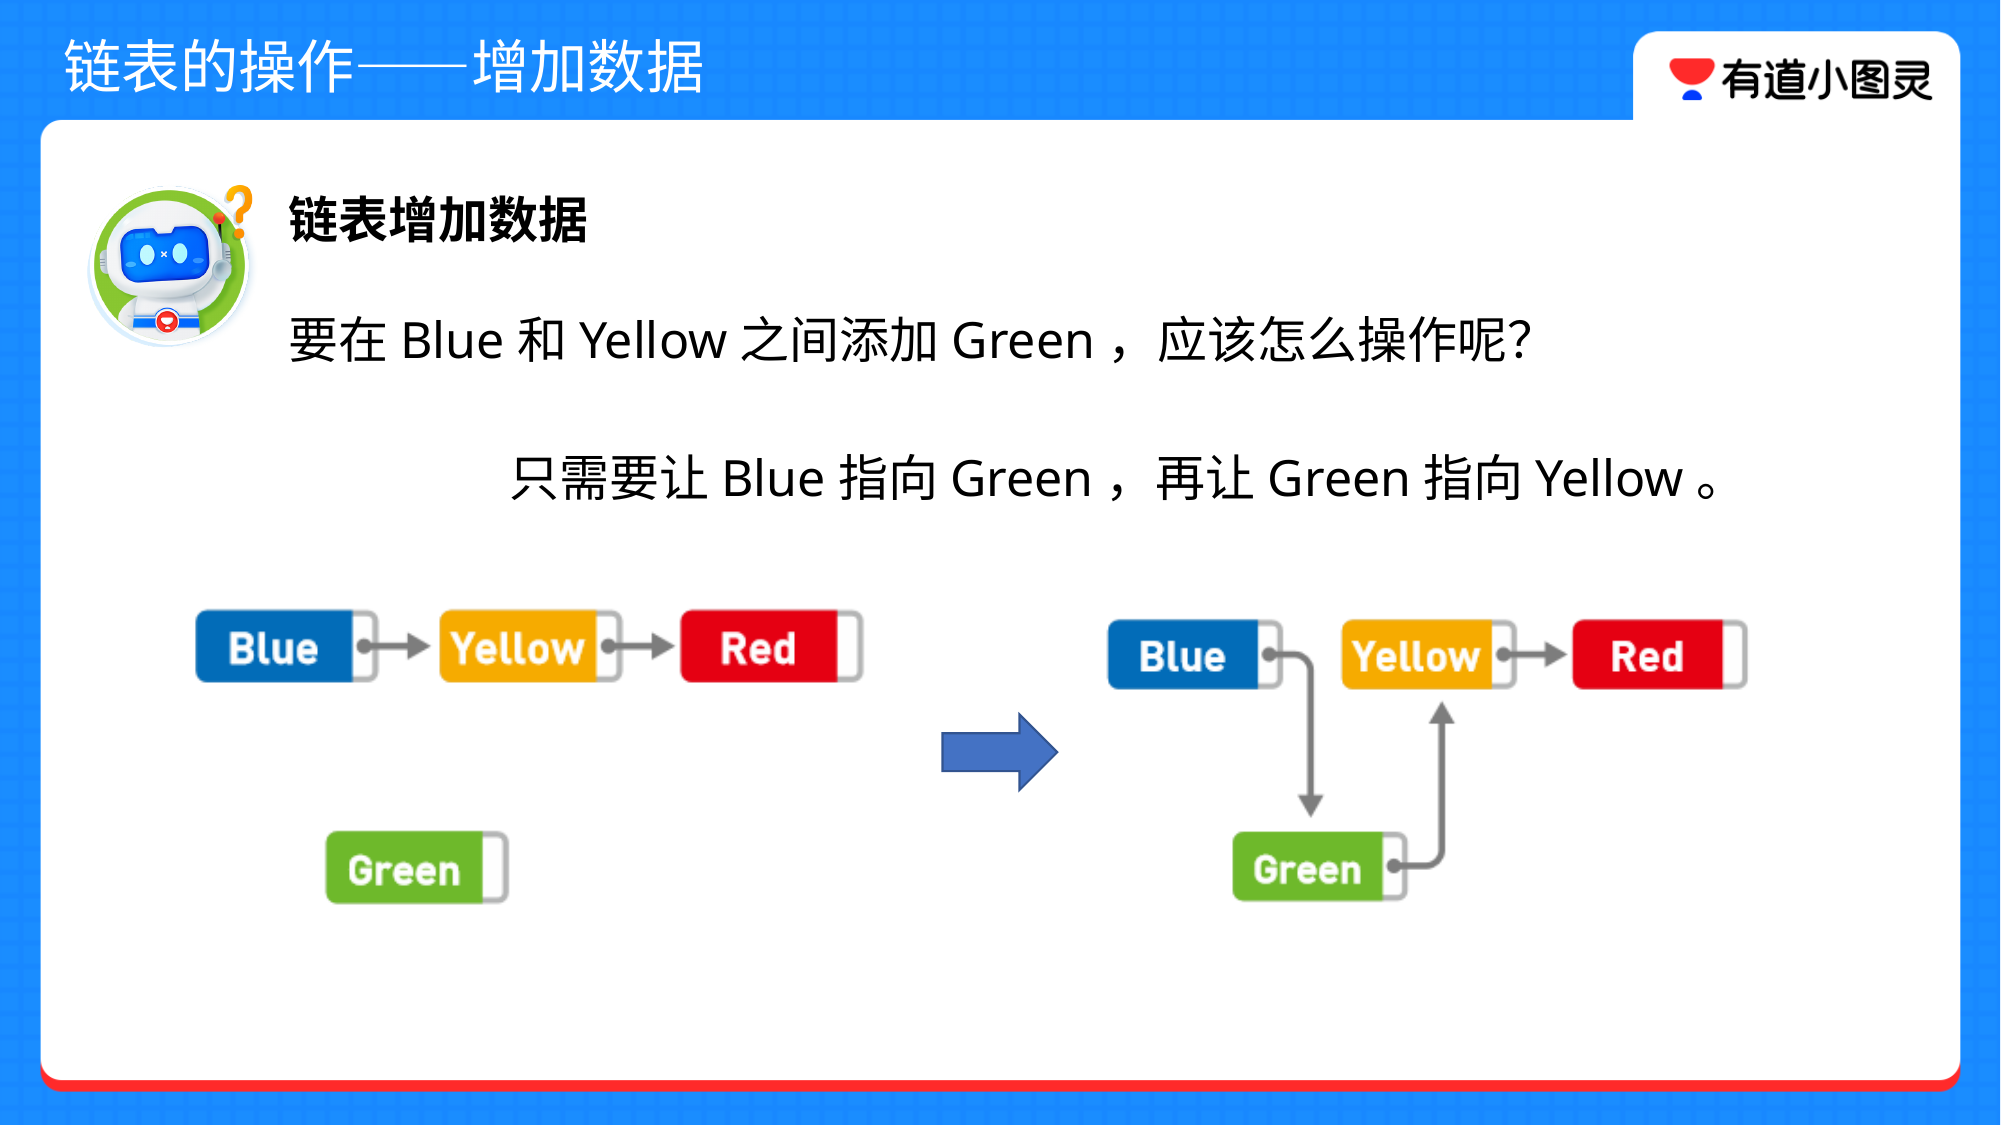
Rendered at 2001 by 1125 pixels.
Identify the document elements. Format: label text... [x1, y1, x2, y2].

text_box [941, 732, 972, 773]
text_box 链表的操作——增加数据 [48, 22, 720, 108]
text_box 只需要让Blue指向Green，再让Green指向Yellow。 [501, 438, 2000, 514]
picture [0, 0, 2001, 1125]
text_box 链表增加数据 要在Blue和Yellow之间添加Green，应该怎么操作呢？ [280, 180, 2000, 376]
